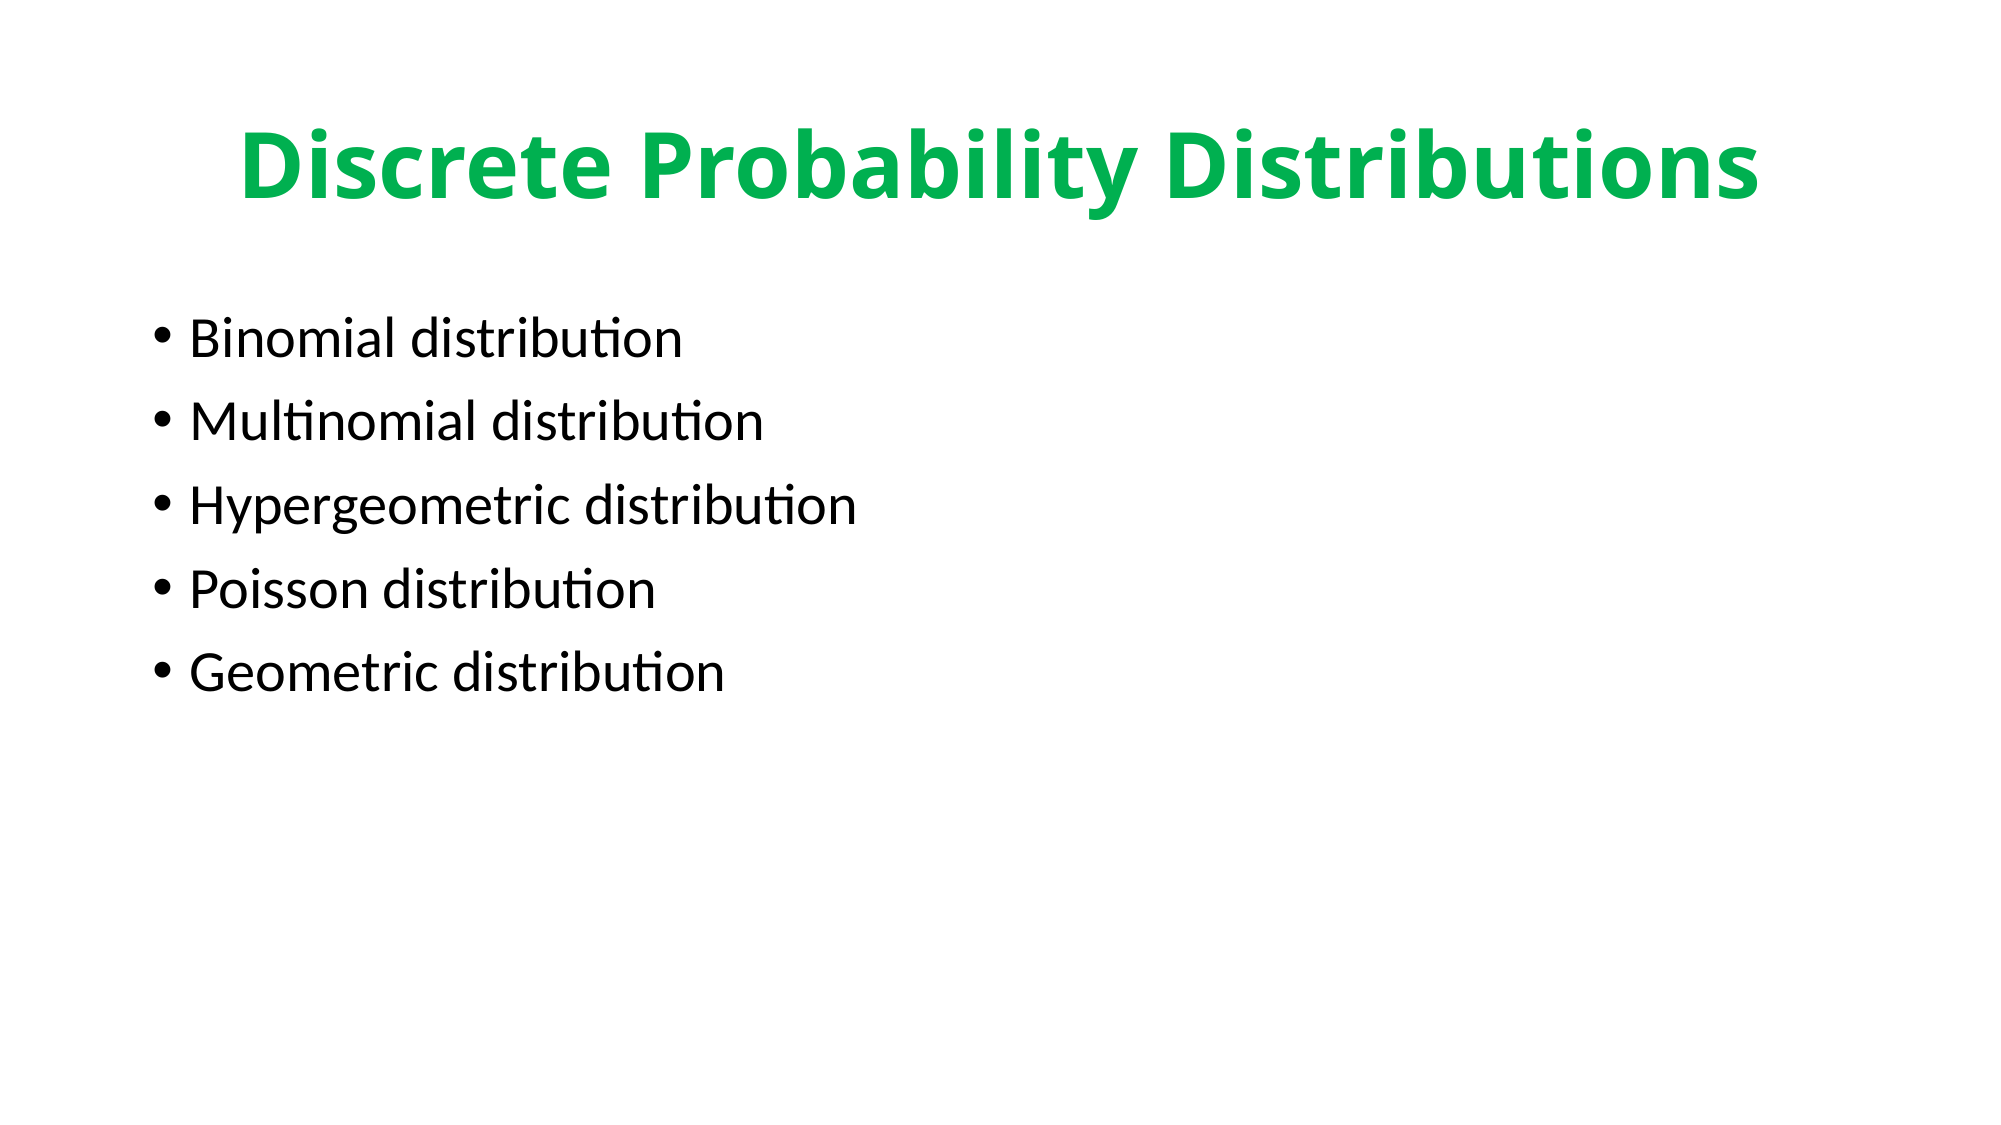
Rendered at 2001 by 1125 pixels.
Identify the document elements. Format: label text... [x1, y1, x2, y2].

title Discrete Probability Distributions [137, 59, 1863, 278]
list Binomial distribution Multinomial distribution Hypergeometric distribution Poisson distribution Geometric distribution [137, 299, 1863, 1014]
